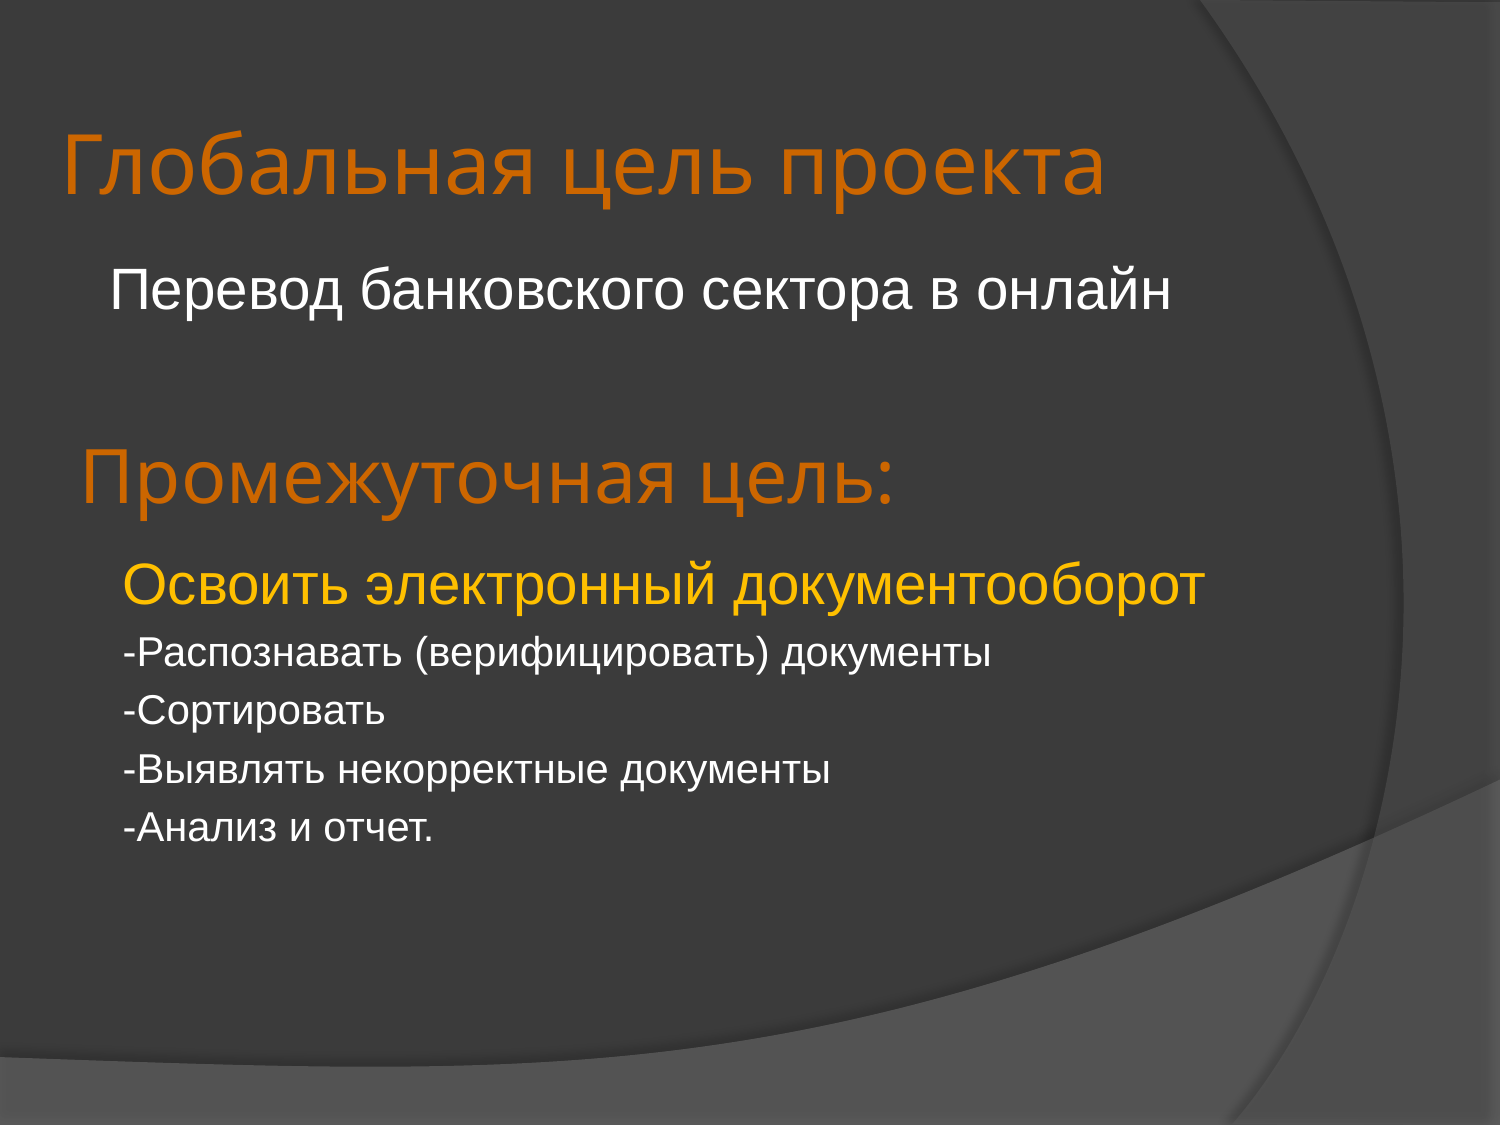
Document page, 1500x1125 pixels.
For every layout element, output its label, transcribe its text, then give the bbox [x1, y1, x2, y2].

list Перевод банковского сектора в онлайн [88, 243, 1459, 364]
text_box Освоить электронный документооборот -Распознавать (верифицировать) документы -Сортировать -Выявлять некорректные документы -Анализ и отчет. [100, 538, 1388, 941]
title Глобальная цель проекта [53, 66, 1254, 256]
text_box Промежуточная цель: [64, 420, 1265, 610]
